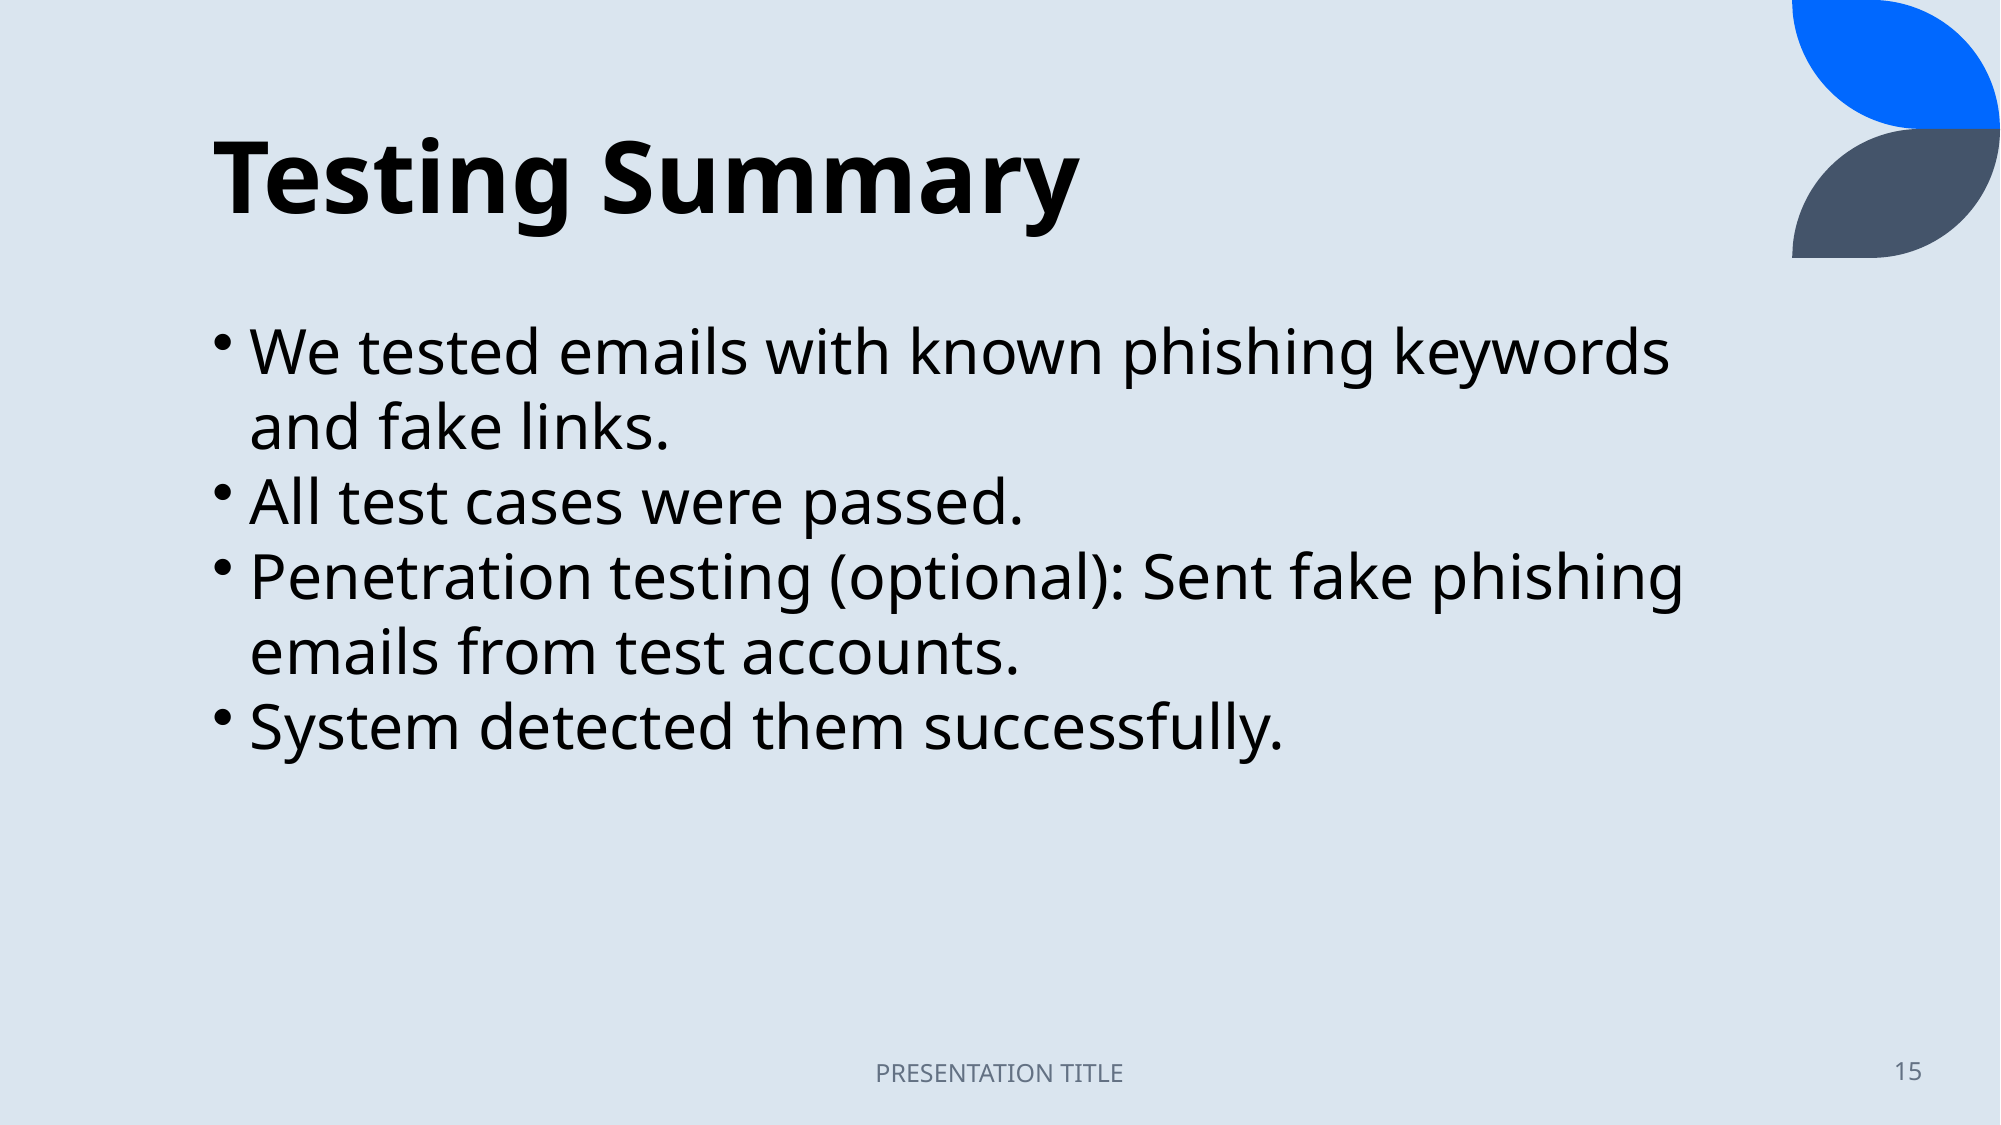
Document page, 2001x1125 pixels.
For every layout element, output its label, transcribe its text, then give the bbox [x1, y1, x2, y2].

slide_number 15 [1665, 1042, 1938, 1103]
footer PRESENTATION TITLE [662, 1042, 1338, 1103]
text_box We tested emails with known phishing keywords and fake links. All test cases were passed. Penetration testing (optional): Sent fake phishing emails from test accounts. System detected them successfully. [197, 304, 1725, 770]
title Testing Summary [197, 24, 1802, 243]
